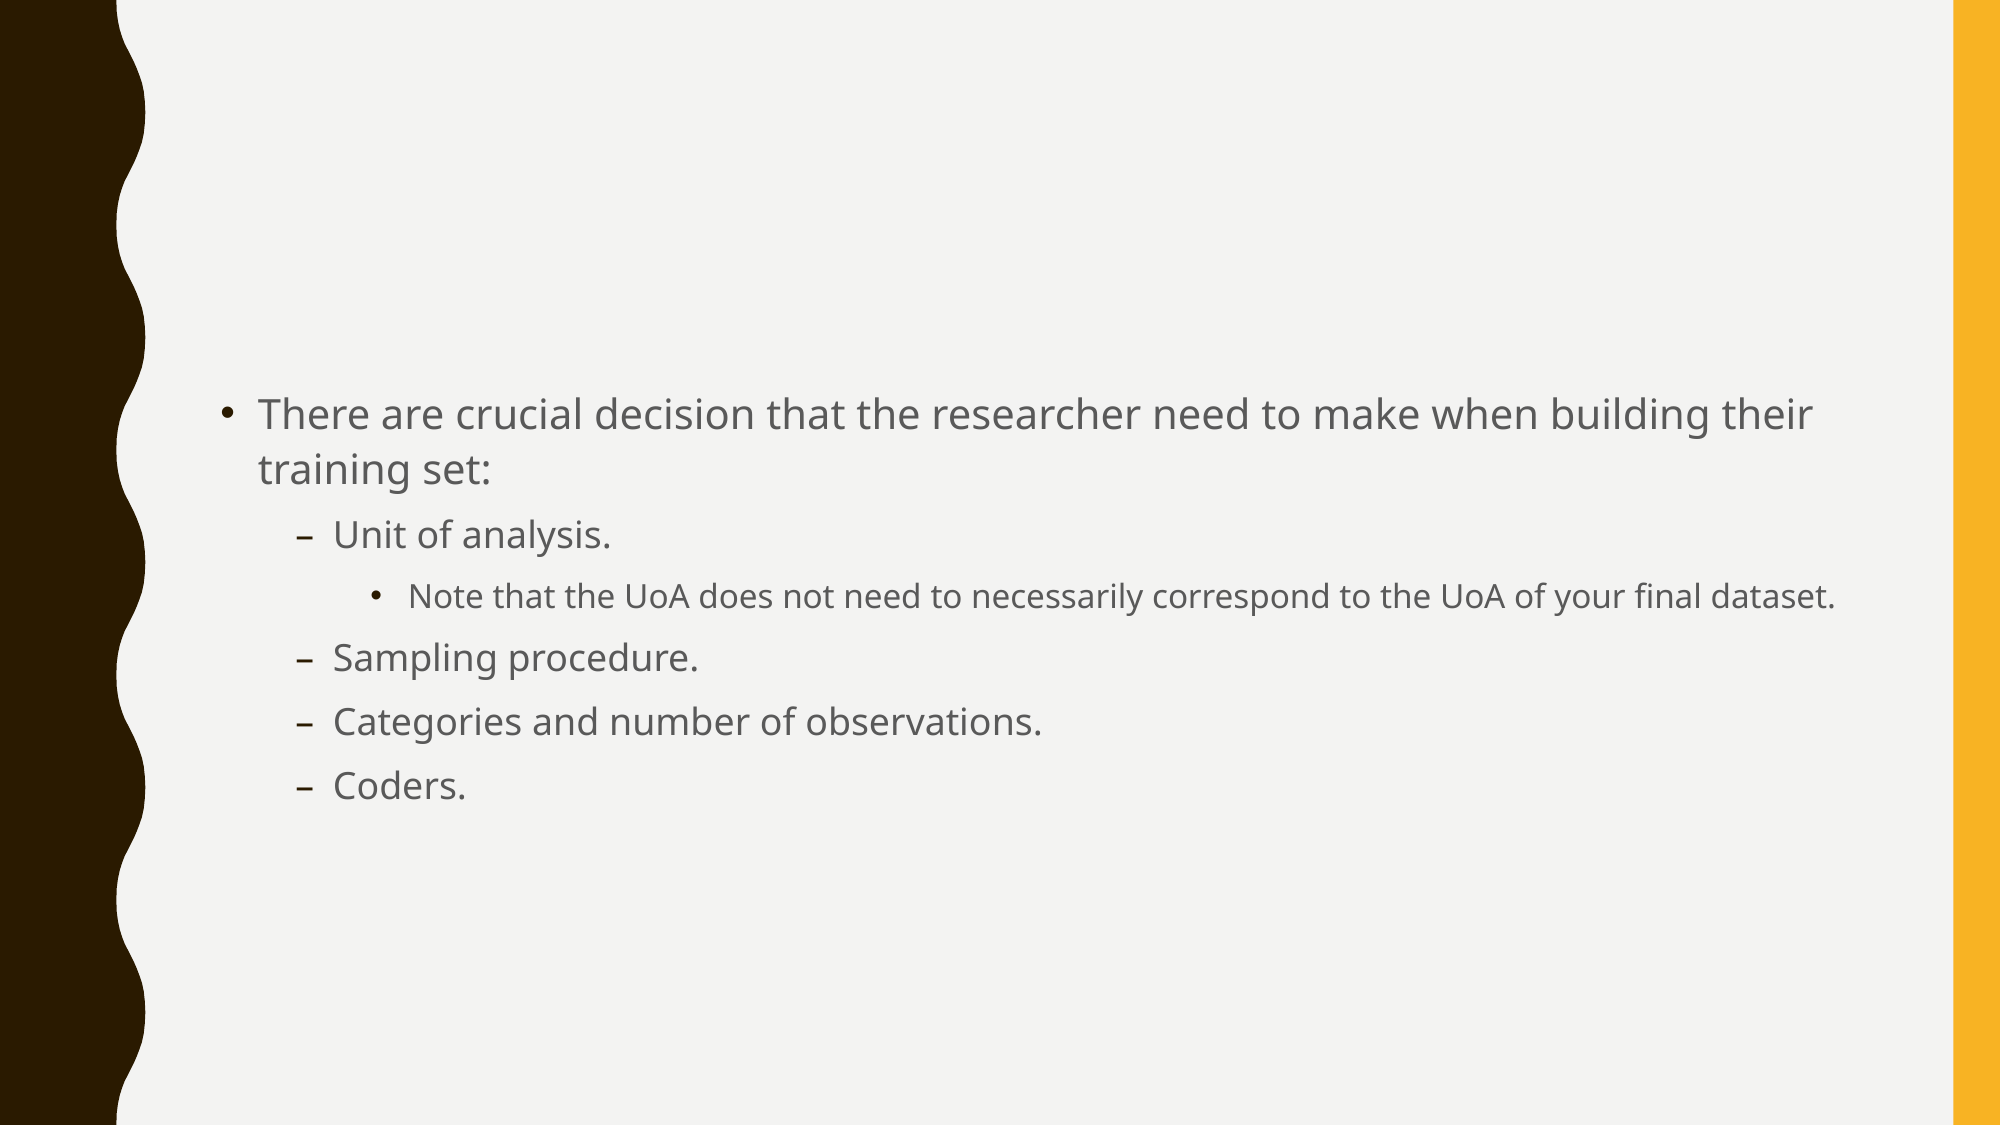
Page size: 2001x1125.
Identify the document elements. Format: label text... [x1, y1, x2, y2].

list There are crucial decision that the researcher need to make when building their training set: Unit of analysis. Note that the UoA does not need to necessarily correspond to the UoA of your final dataset. Sampling procedure. Categories and number of observations. Coders. [205, 375, 1875, 965]
